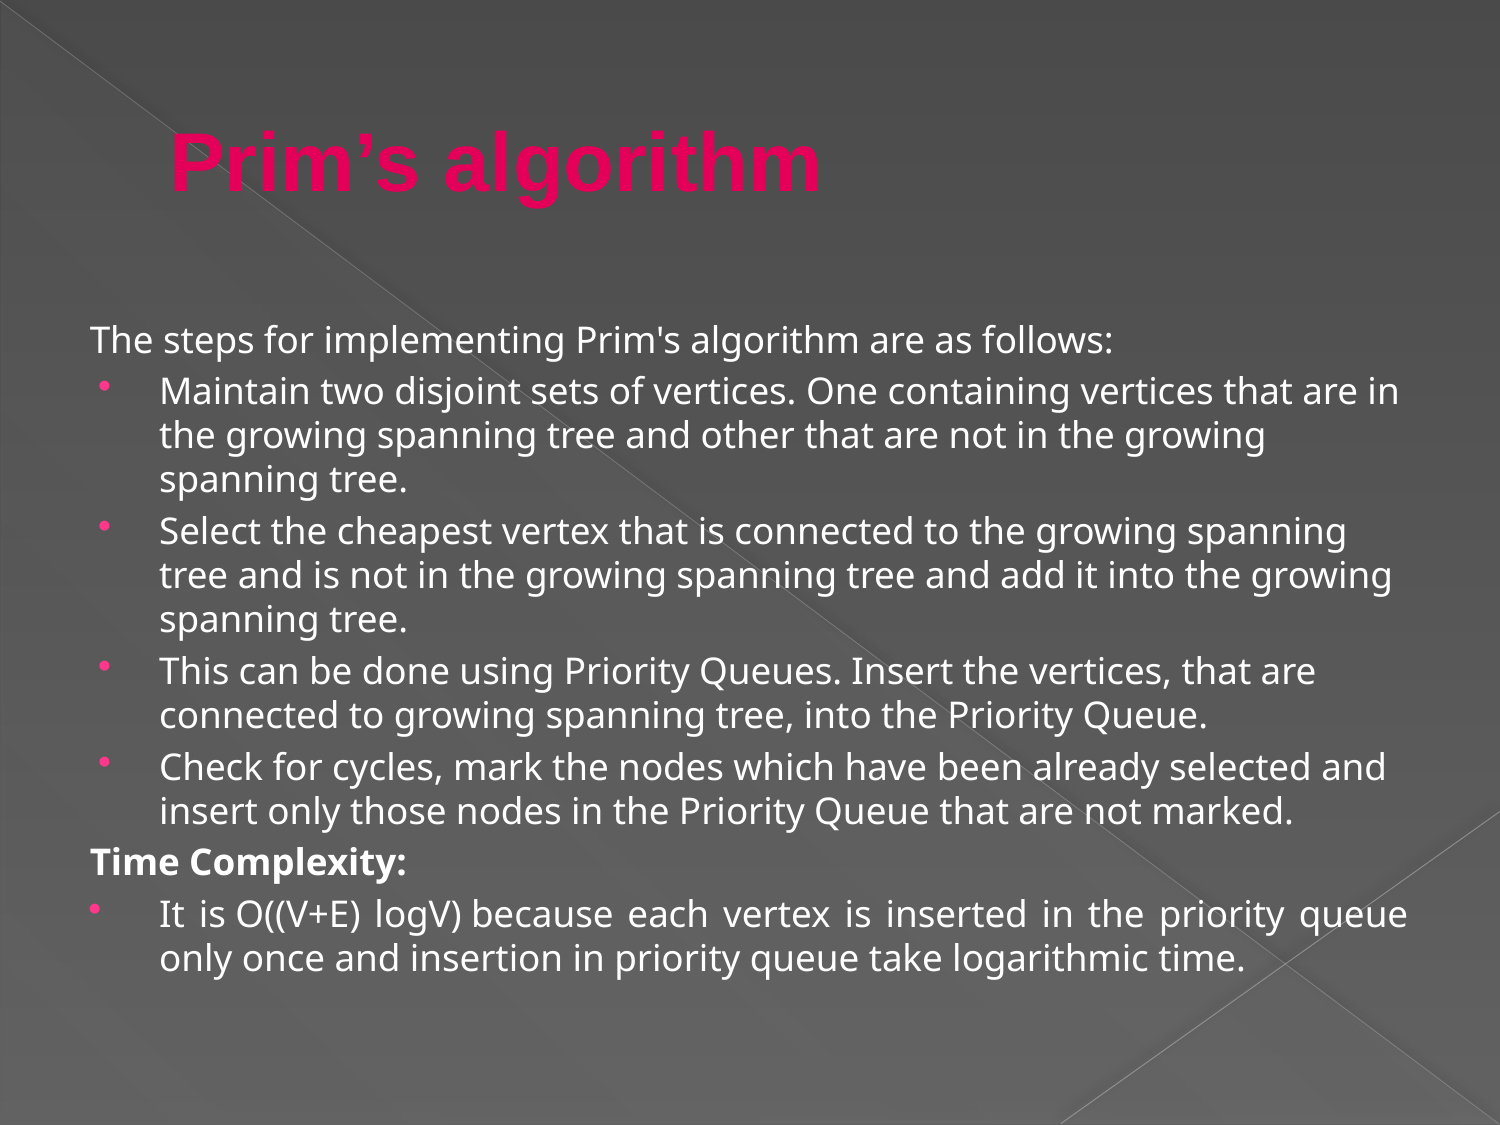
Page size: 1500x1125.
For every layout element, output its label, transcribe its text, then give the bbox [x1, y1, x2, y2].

list The steps for implementing Prim's algorithm are as follows: Maintain two disjoint sets of vertices. One containing vertices that are in the growing spanning tree and other that are not in the growing spanning tree. Select the cheapest vertex that is connected to the growing spanning tree and is not in the growing spanning tree and add it into the growing spanning tree. This can be done using Priority Queues. Insert the vertices, that are connected to growing spanning tree, into the Priority Queue. Check for cycles, mark the nodes which have been already selected and insert only those nodes in the Priority Queue that are not marked. Time Complexity: It is O((V+E) logV) because each vertex is inserted in the priority queue only once and insertion in priority queue take logarithmic time. [75, 308, 1425, 1059]
title Prim’s algorithm [75, 43, 1425, 274]
